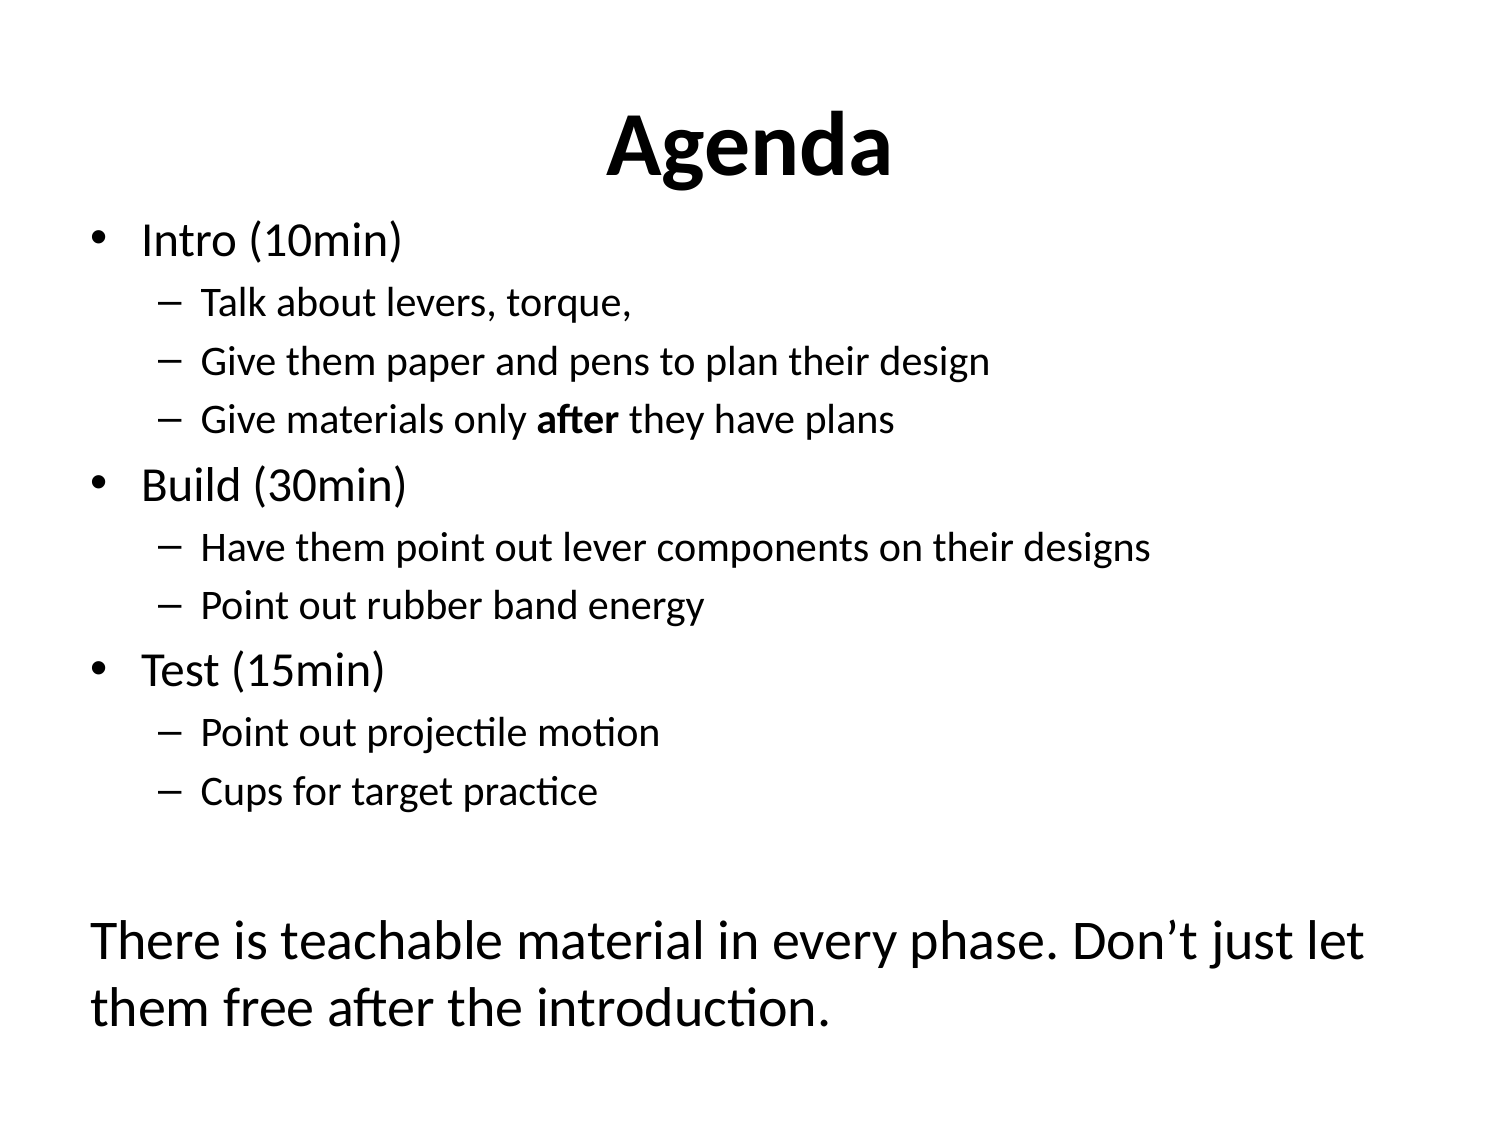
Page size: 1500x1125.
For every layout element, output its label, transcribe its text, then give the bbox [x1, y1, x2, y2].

title Agenda [75, 45, 1425, 200]
list Intro (10min) Talk about levers, torque, Give them paper and pens to plan their design Give materials only after they have plans Build (30min) Have them point out lever components on their designs Point out rubber band energy Test (15min) Point out projectile motion Cups for target practice There is teachable material in every phase. Don’t just let them free after the introduction. [75, 200, 1425, 1050]
